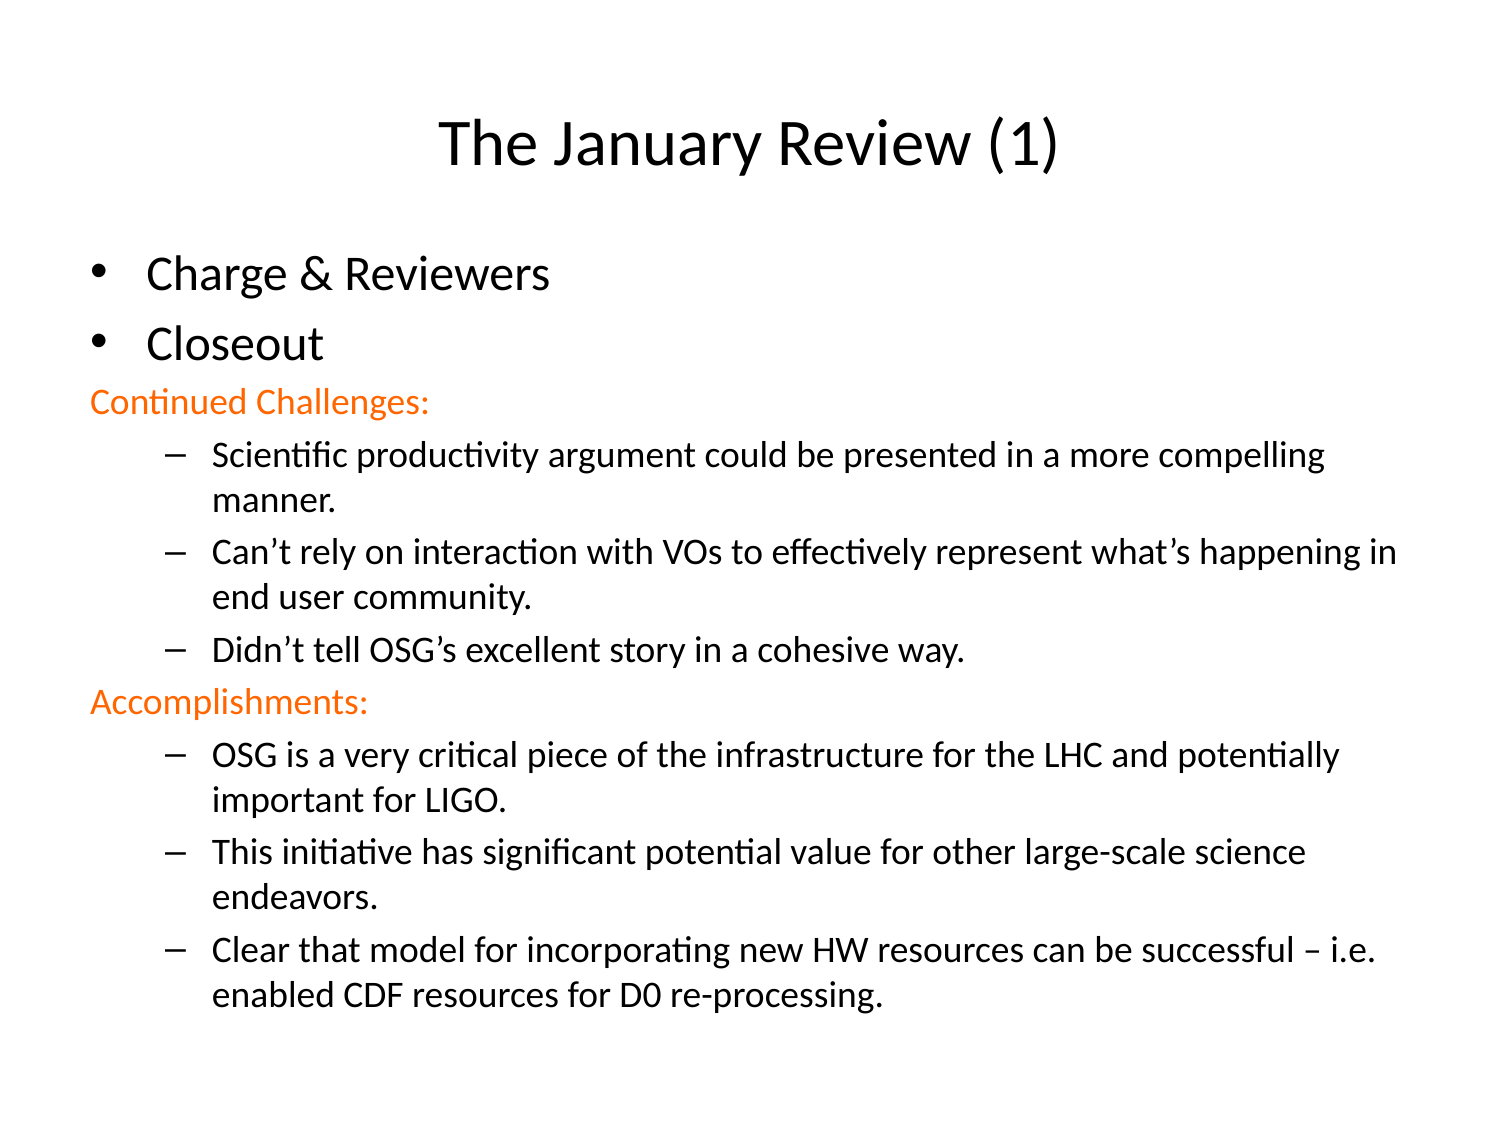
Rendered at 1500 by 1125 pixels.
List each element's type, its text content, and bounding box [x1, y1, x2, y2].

list Charge & Reviewers Closeout Continued Challenges: Scientific productivity argument could be presented in a more compelling manner. Can’t rely on interaction with VOs to effectively represent what’s happening in end user community. Didn’t tell OSG’s excellent story in a cohesive way. Accomplishments: OSG is a very critical piece of the infrastructure for the LHC and potentially important for LIGO. This initiative has significant potential value for other large-scale science endeavors. Clear that model for incorporating new HW resources can be successful – i.e. enabled CDF resources for D0 re-processing. [75, 232, 1425, 1063]
title The January Review (1) [75, 45, 1425, 232]
